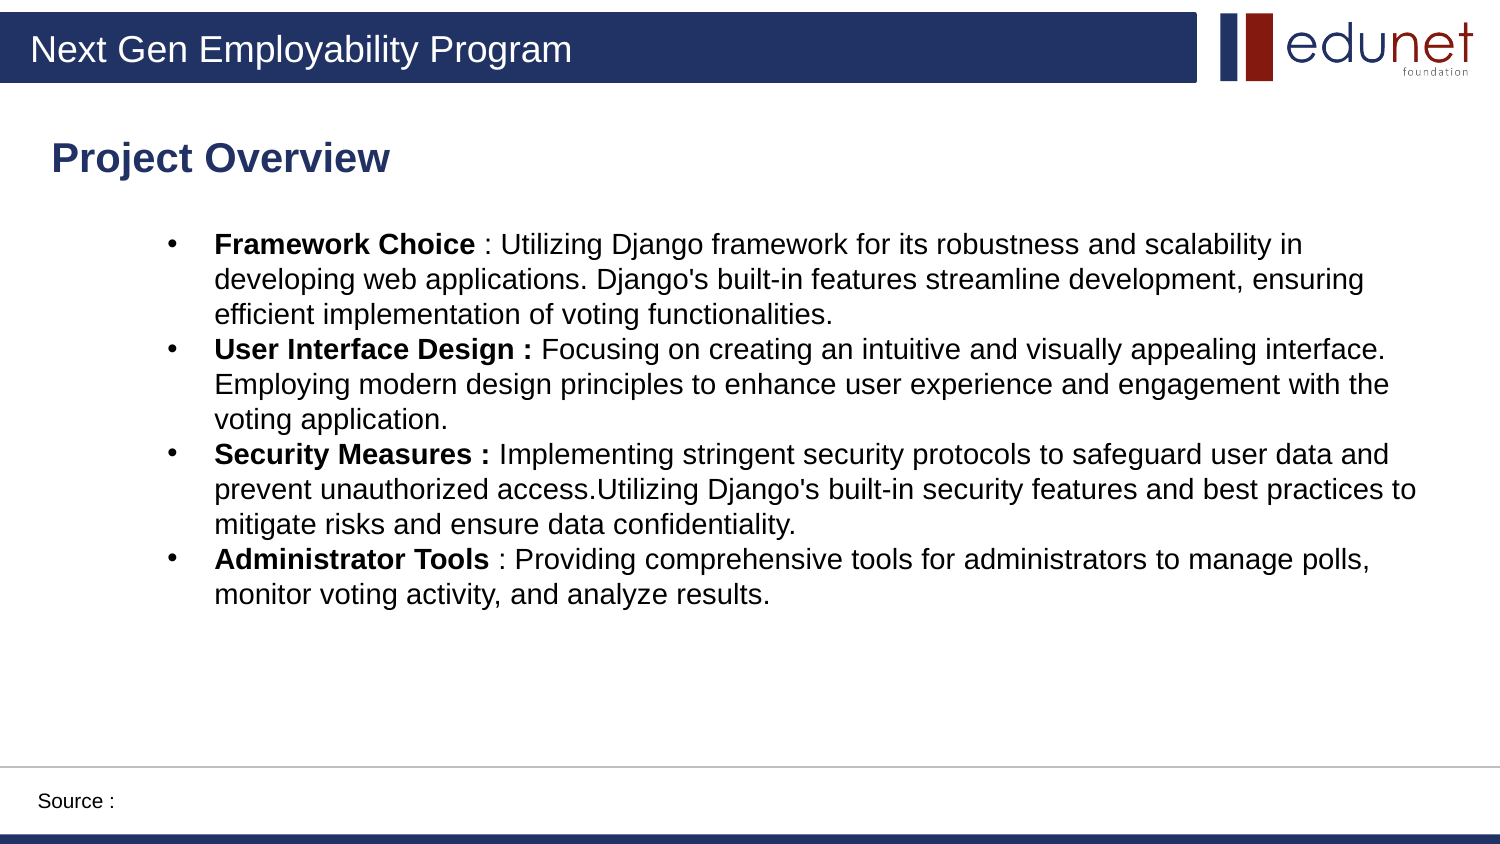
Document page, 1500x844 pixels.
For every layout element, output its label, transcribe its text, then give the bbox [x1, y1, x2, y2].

picture [1279, 14, 1482, 83]
title Project Overview [36, 115, 519, 169]
text_box Source : [22, 776, 139, 826]
text_box Framework Choice : Utilizing Django framework for its robustness and scalability in developing web applications. Django's built-in features streamline development, ensuring efficient implementation of voting functionalities. User Interface Design : Focusing on creating an intuitive and visually appealing interface. Employing modern design principles to enhance user experience and engagement with the voting application. Security Measures : Implementing stringent security protocols to safeguard user data and prevent unauthorized access.Utilizing Django's built-in security features and best practices to mitigate risks and ensure data confidentiality. Administrator Tools : Providing comprehensive tools for administrators to manage polls, monitor voting activity, and analyze results. [152, 218, 1461, 618]
